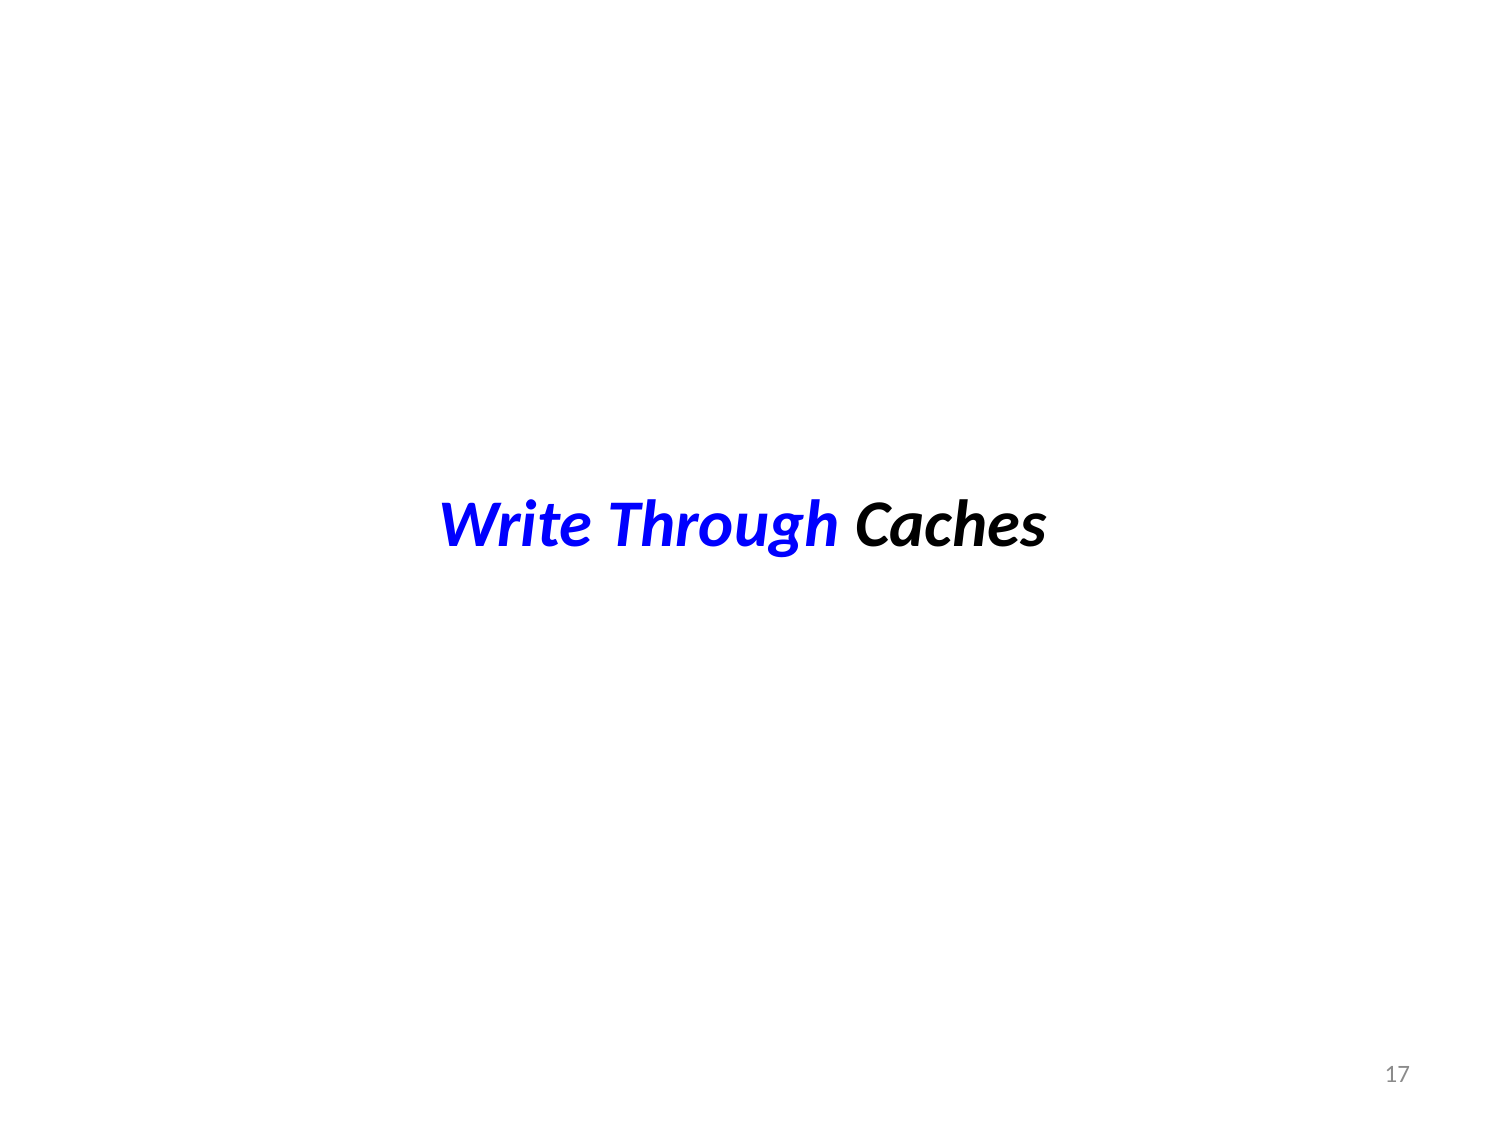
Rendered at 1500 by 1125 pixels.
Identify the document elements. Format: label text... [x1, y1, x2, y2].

list Write Through Caches [75, 472, 1425, 1005]
slide_number 17 [1074, 1042, 1425, 1103]
